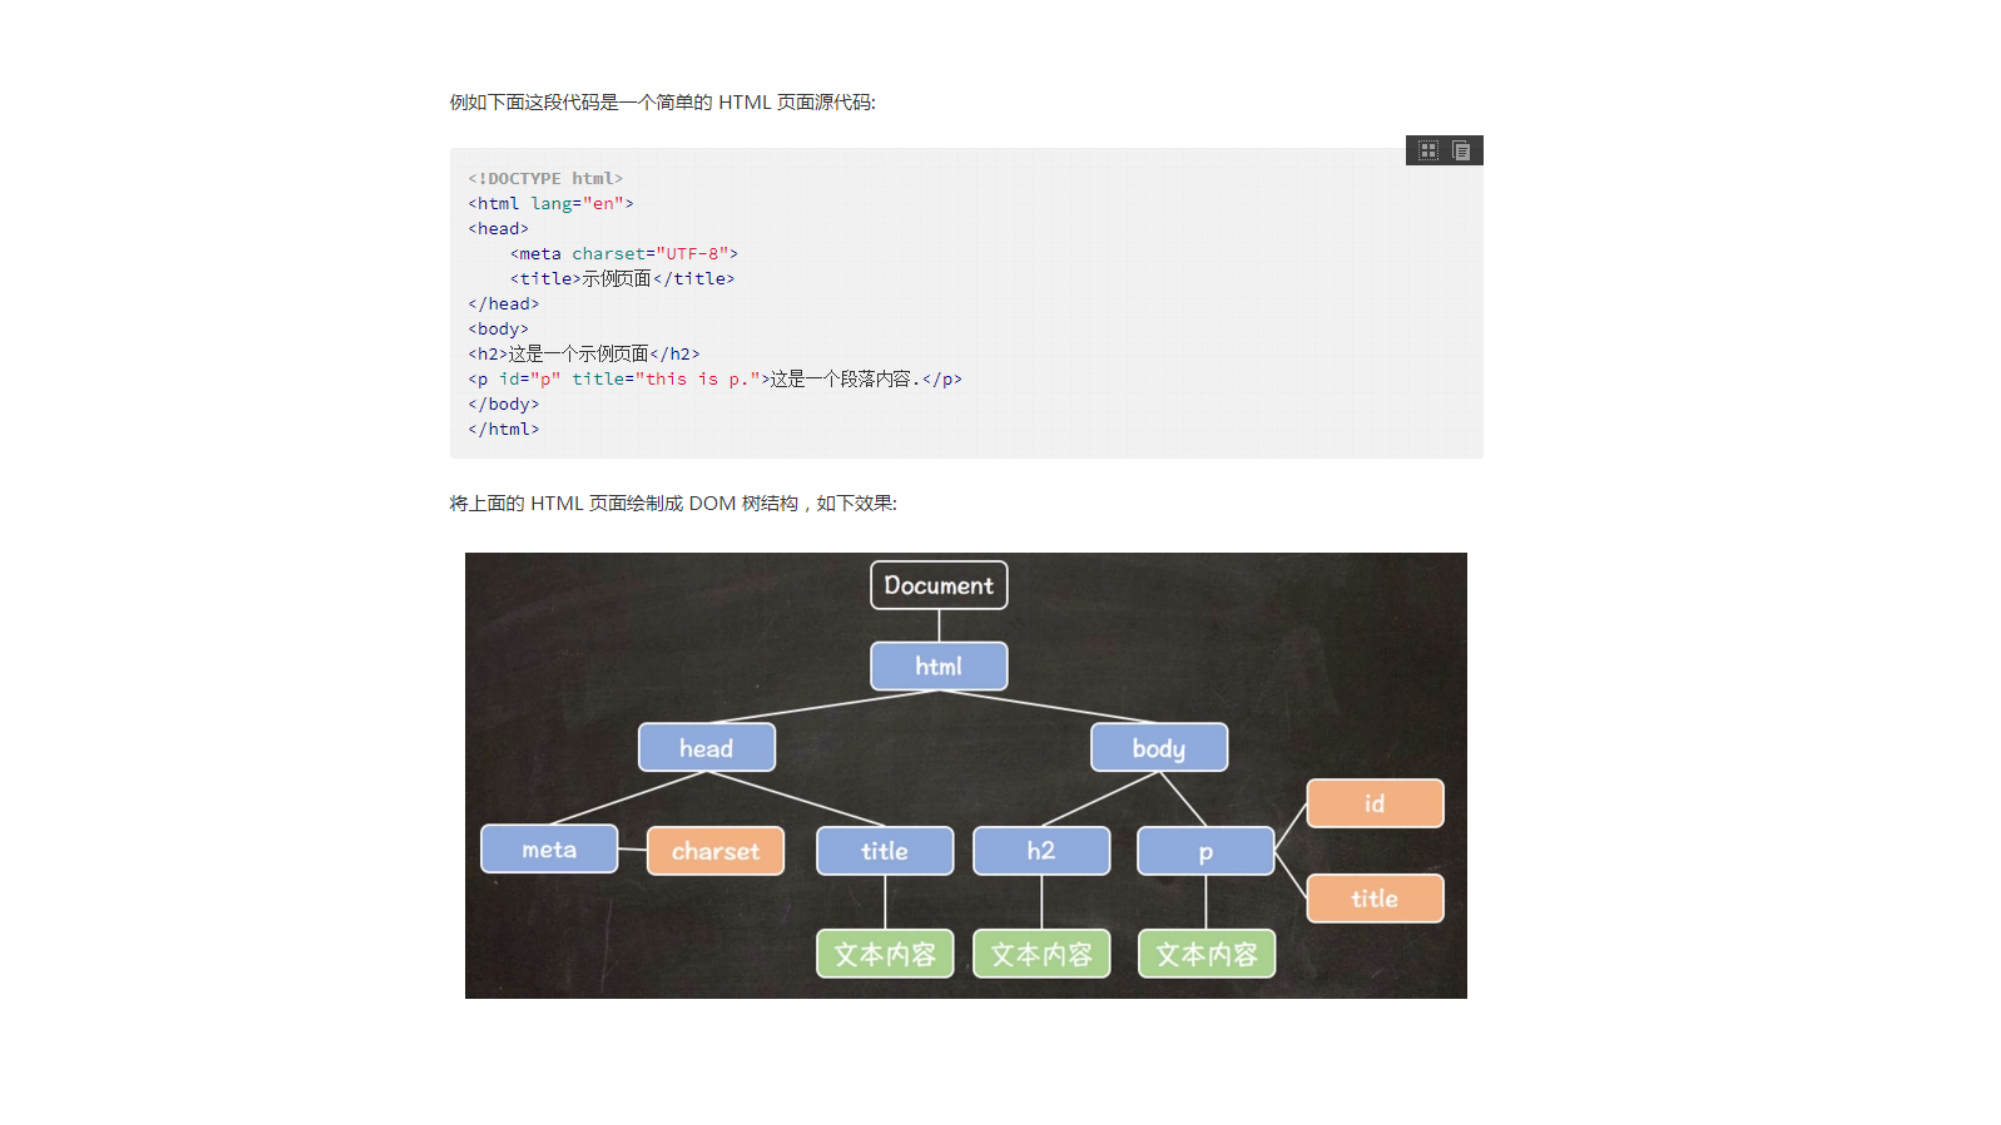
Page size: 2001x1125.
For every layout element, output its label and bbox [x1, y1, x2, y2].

picture [434, 74, 1495, 1014]
